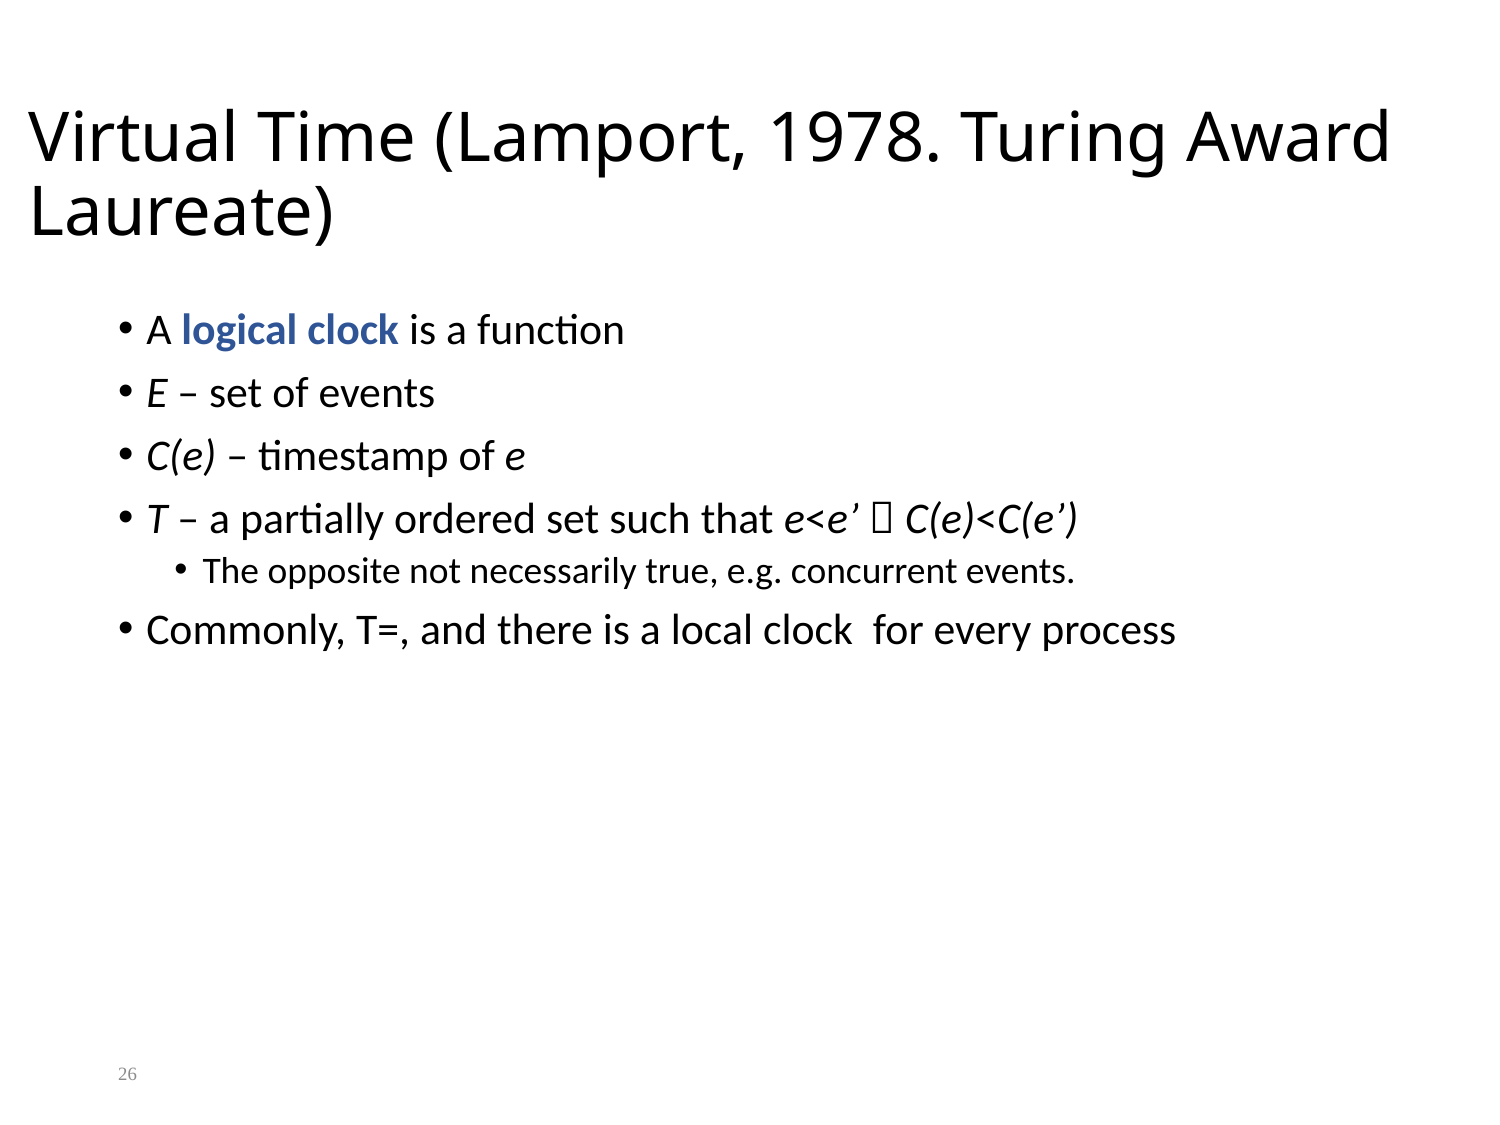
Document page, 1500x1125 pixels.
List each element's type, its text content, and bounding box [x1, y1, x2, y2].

title Virtual Time (Lamport, 1978. Turing Award Laureate) [13, 67, 1500, 285]
slide_number 26 [103, 1042, 441, 1103]
